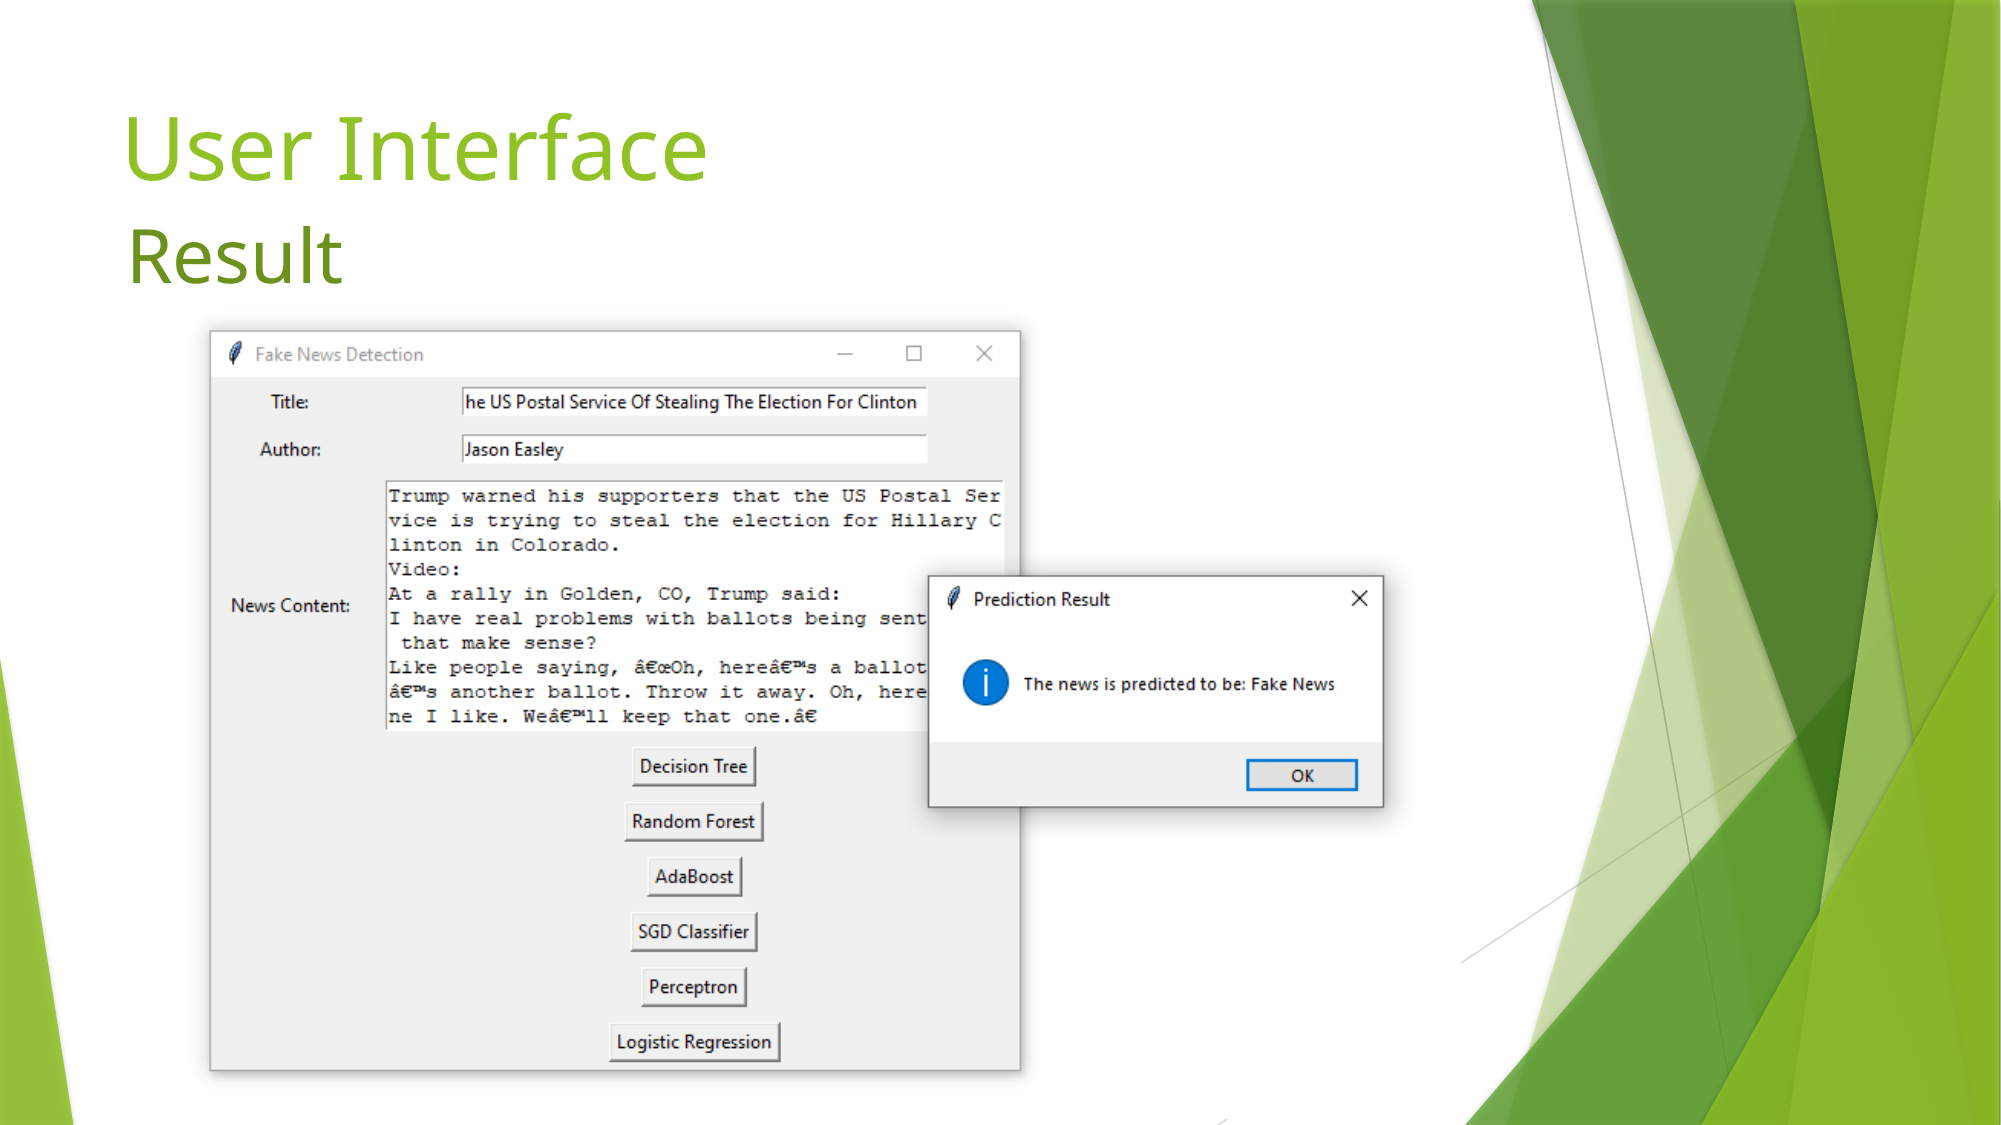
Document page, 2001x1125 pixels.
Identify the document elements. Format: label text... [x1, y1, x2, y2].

text_box Result [111, 193, 1522, 315]
picture [175, 303, 1461, 1120]
title User Interface [106, 84, 1517, 206]
